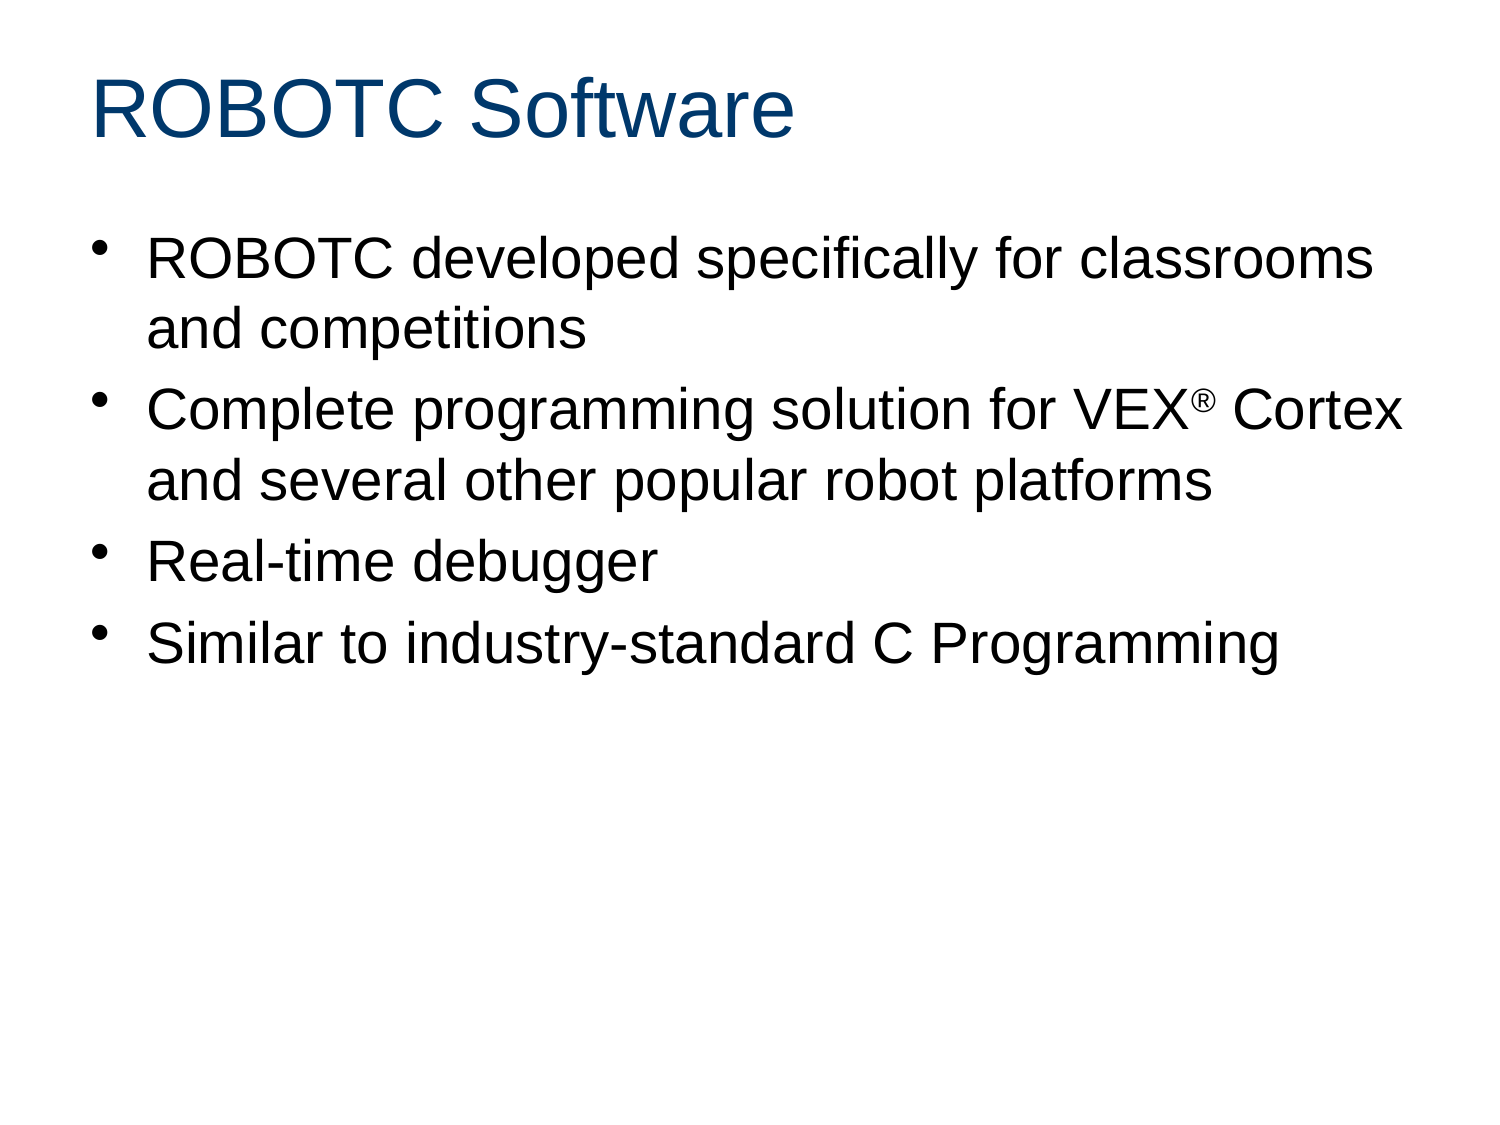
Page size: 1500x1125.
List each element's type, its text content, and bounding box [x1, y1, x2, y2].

title ROBOTC Software [74, 44, 1426, 163]
list ROBOTC developed specifically for classrooms and competitions Complete programming solution for VEX® Cortex and several other popular robot platforms Real-time debugger Similar to industry-standard C Programming [74, 212, 1426, 1006]
